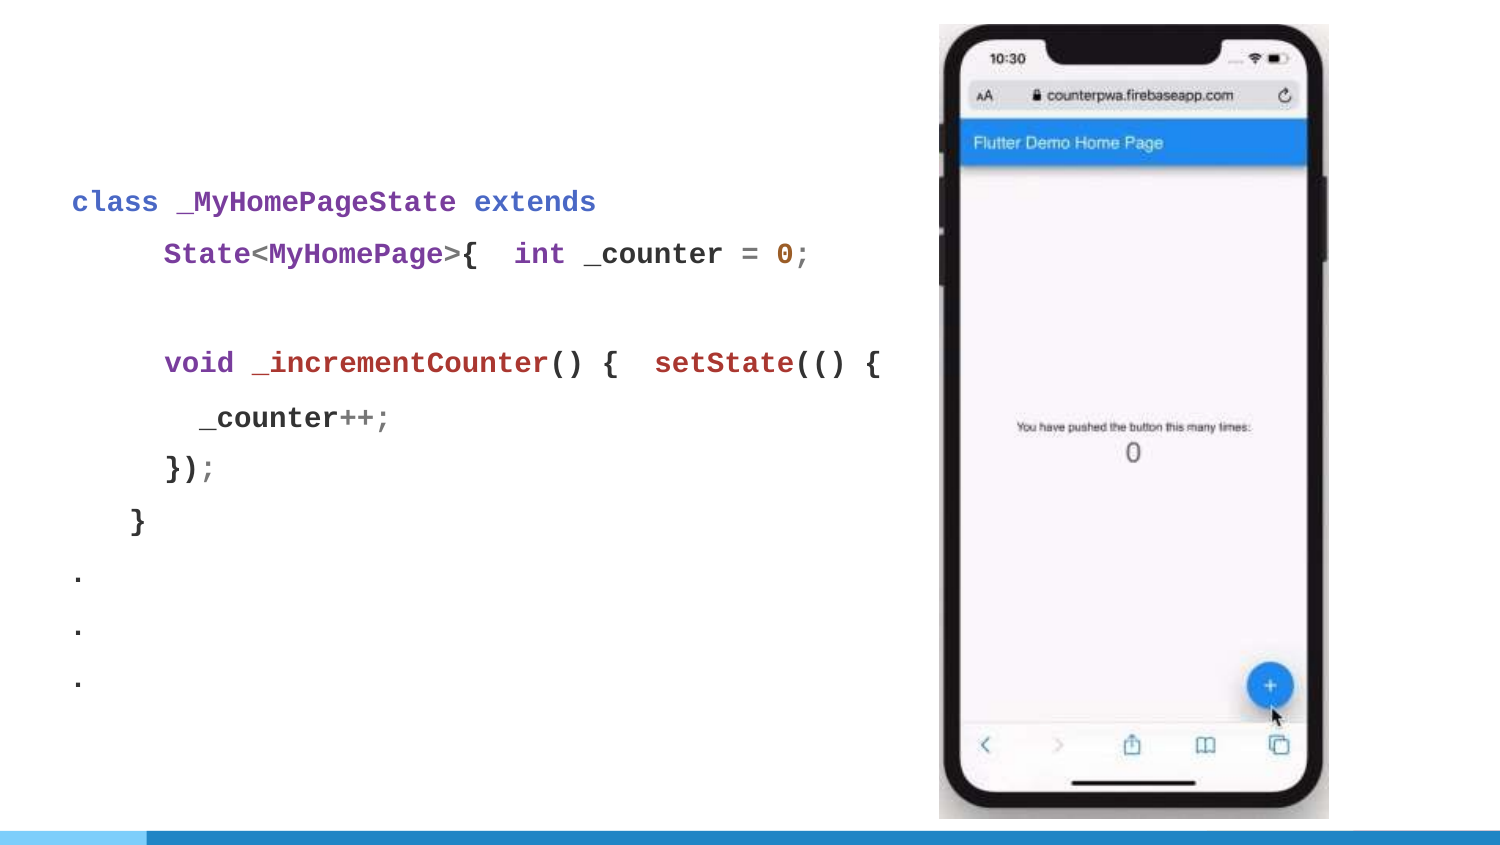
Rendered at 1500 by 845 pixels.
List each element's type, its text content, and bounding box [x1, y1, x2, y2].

picture [939, 24, 1329, 819]
text_box class _MyHomePageState extends State<MyHomePage>{ int _counter = 0; void _incrementCounter() { setState(() { _counter++; }); } . . . [69, 162, 927, 694]
